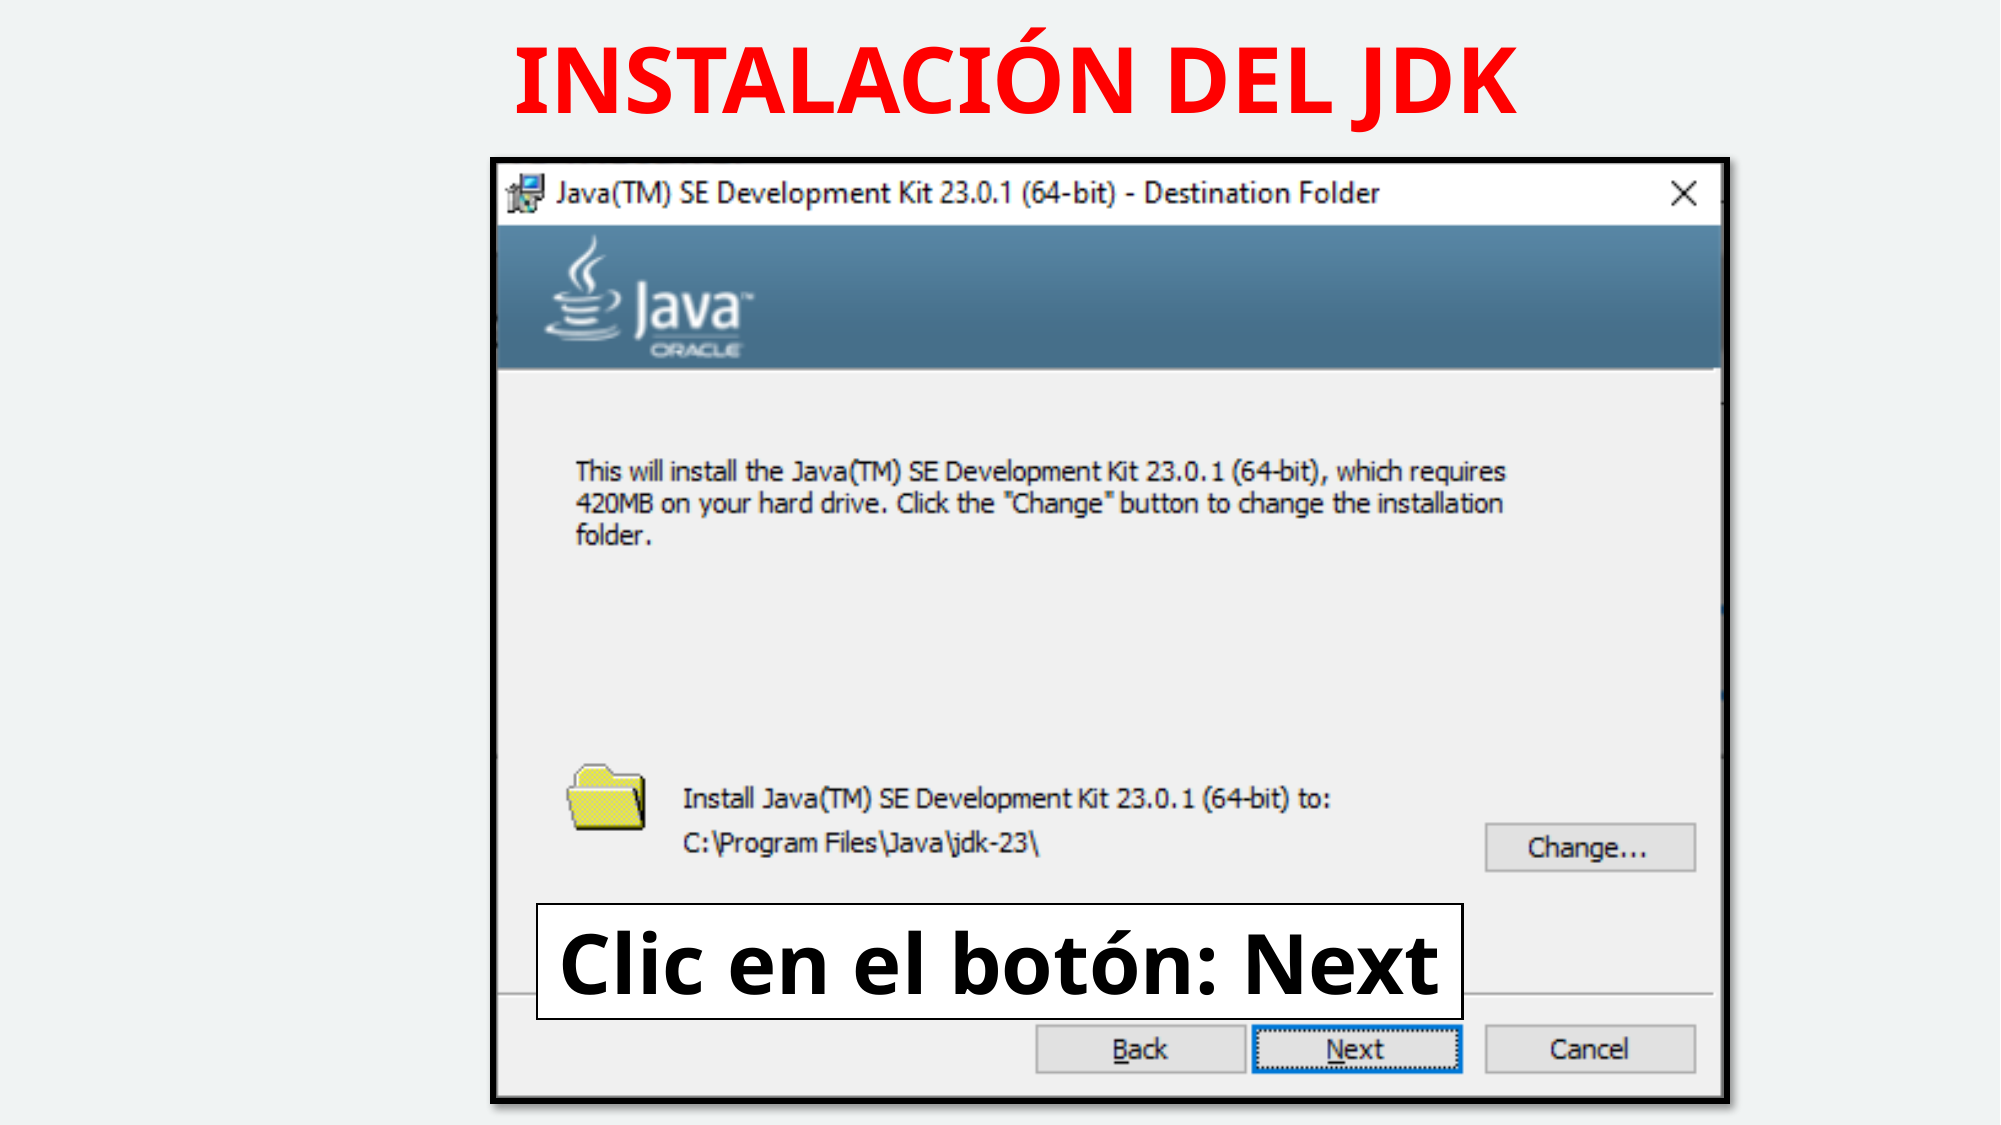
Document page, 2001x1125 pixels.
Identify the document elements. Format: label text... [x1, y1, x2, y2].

text_box INSTALACIÓN DEL JDK [420, 14, 1613, 139]
picture [496, 162, 1724, 1099]
